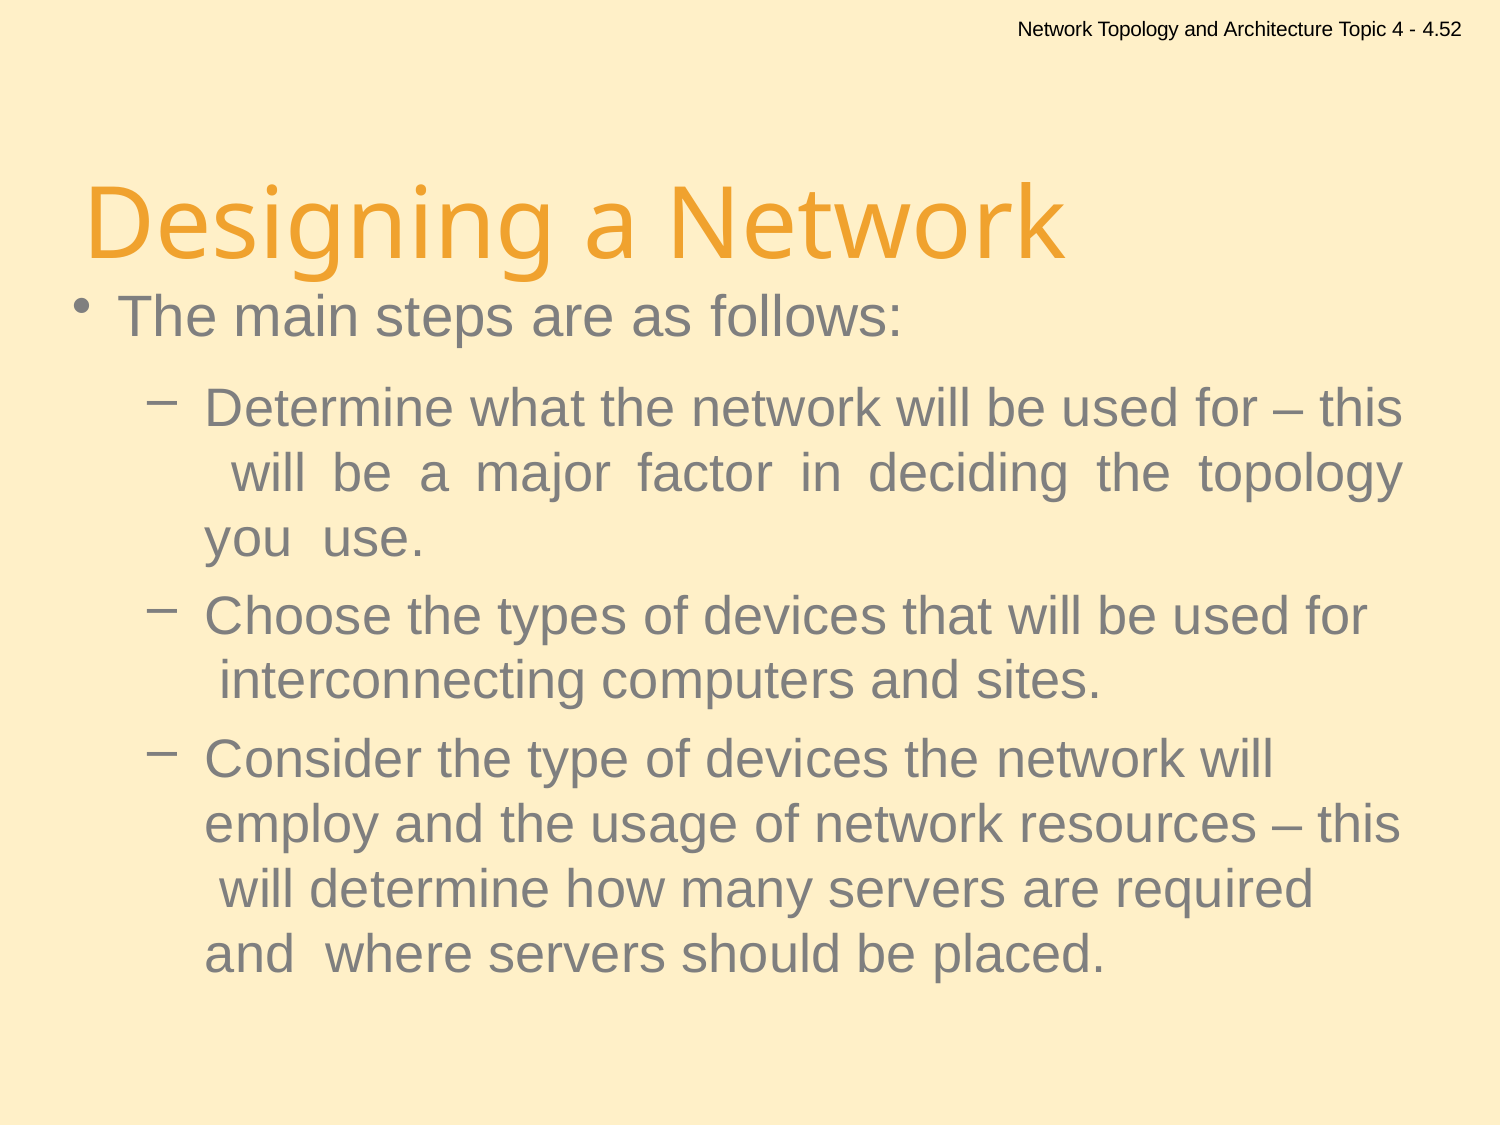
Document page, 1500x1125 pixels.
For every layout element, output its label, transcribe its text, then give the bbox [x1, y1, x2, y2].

text_box Network Topology and Architecture Topic 4 - 4.52 [1015, 13, 1488, 41]
title Designing a Network [80, 122, 1407, 249]
text_box The main steps are as follows: Determine what the network will be used for – this will be a major factor in deciding the topology you use. Choose the types of devices that will be used for interconnecting computers and sites. Consider the type of devices the network will employ and the usage of network resources – this will determine how many servers are required and where servers should be placed. [69, 249, 1407, 983]
